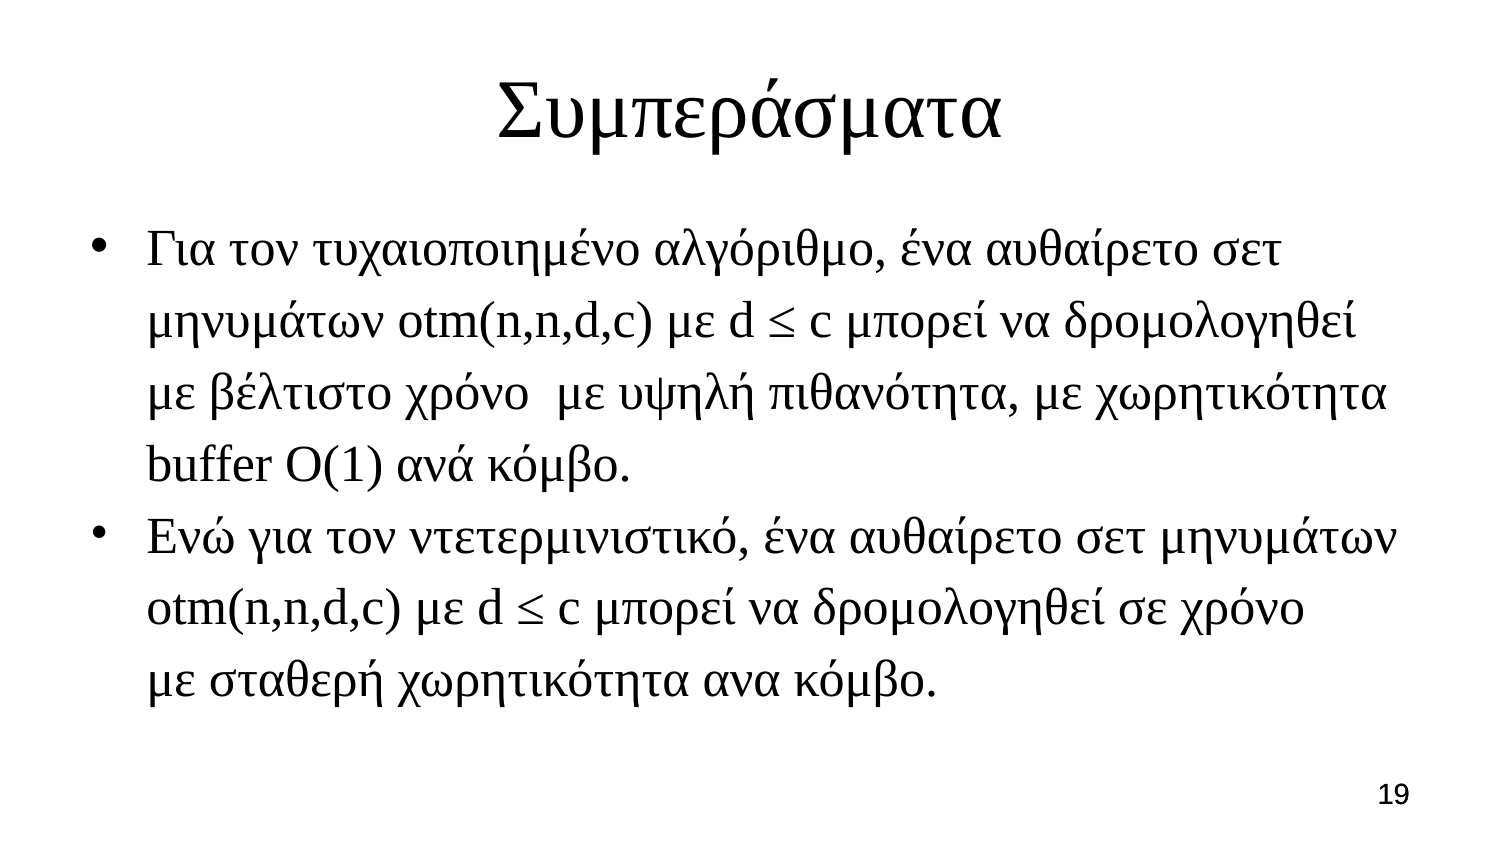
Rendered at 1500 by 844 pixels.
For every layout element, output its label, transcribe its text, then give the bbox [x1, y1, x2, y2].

title Συμπεράσματα [75, 33, 1425, 175]
slide_number 19 [1074, 768, 1425, 827]
